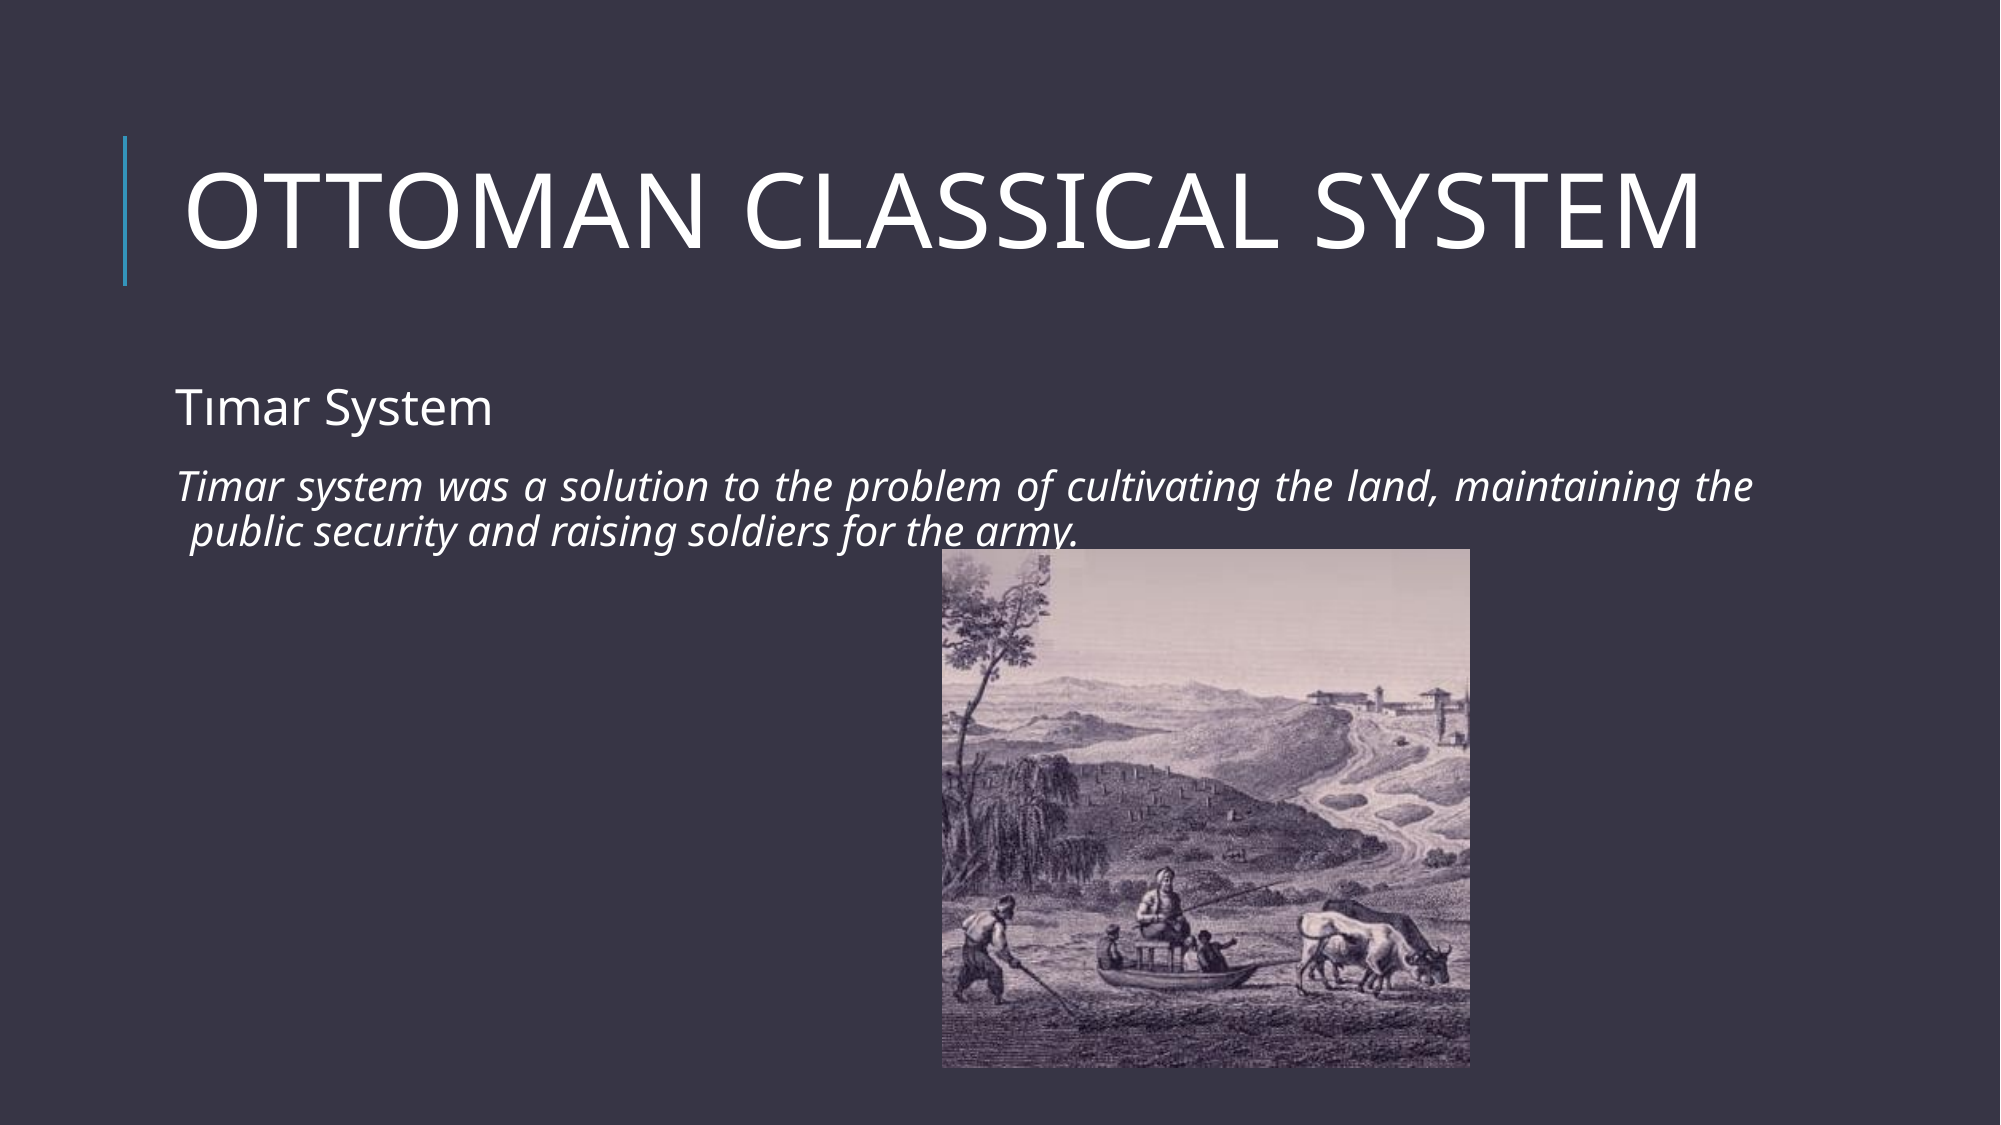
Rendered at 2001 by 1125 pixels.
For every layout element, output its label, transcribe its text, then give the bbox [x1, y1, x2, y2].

title OTTOMAN CLASSICAL SYSTEM [168, 96, 1763, 342]
list Tımar System Timar system was a solution to the problem of cultivating the land, maintaining the public security and raising soldiers for the army. [168, 375, 1763, 1035]
picture [941, 549, 1471, 1069]
